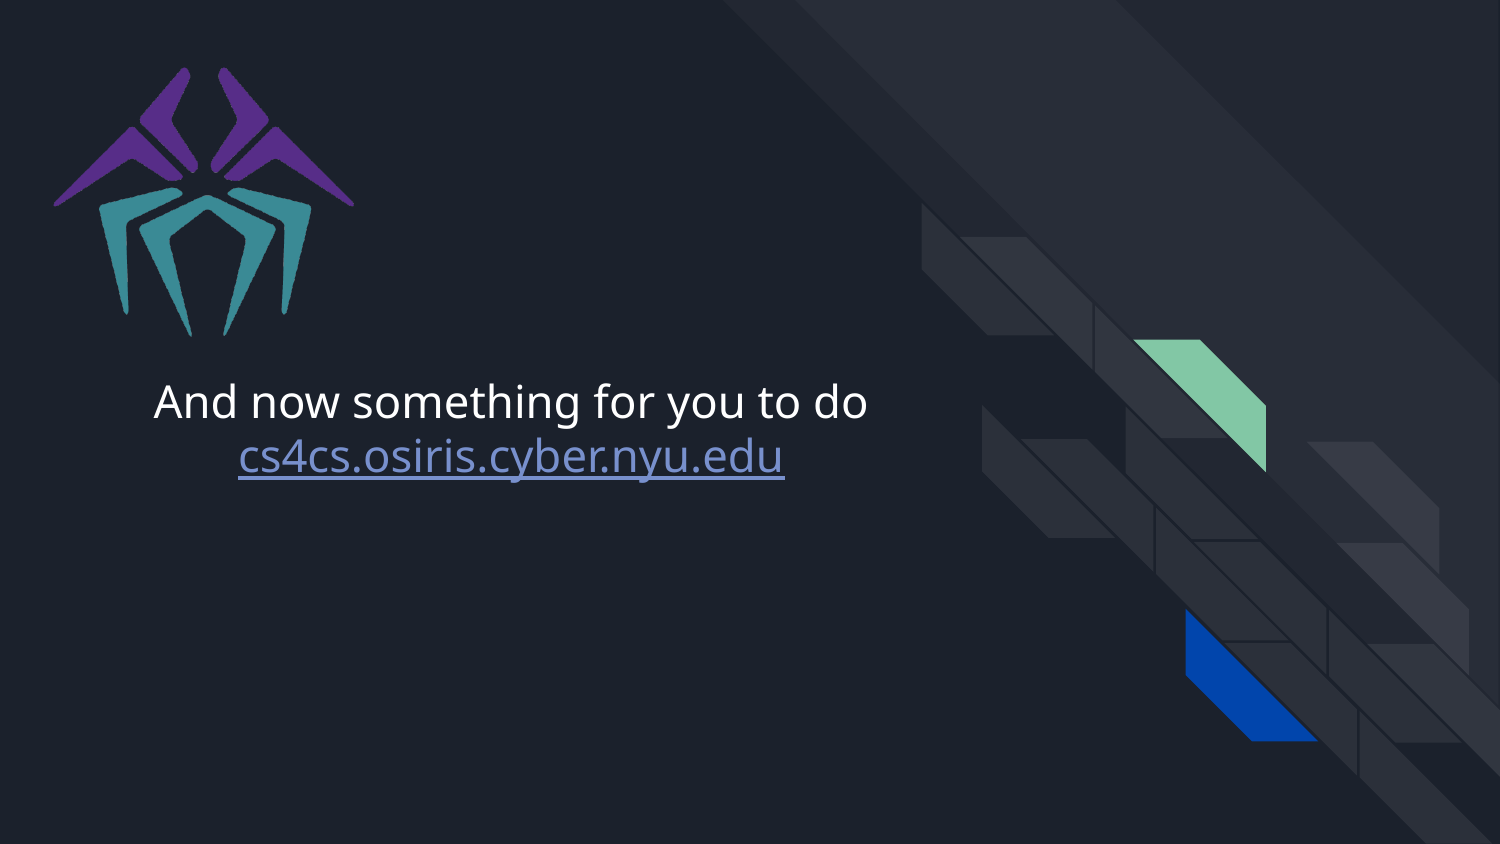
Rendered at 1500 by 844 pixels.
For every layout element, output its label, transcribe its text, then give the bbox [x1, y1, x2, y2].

picture [53, 67, 354, 337]
title And now something for you to do cs4cs.osiris.cyber.nyu.edu [135, 336, 888, 526]
